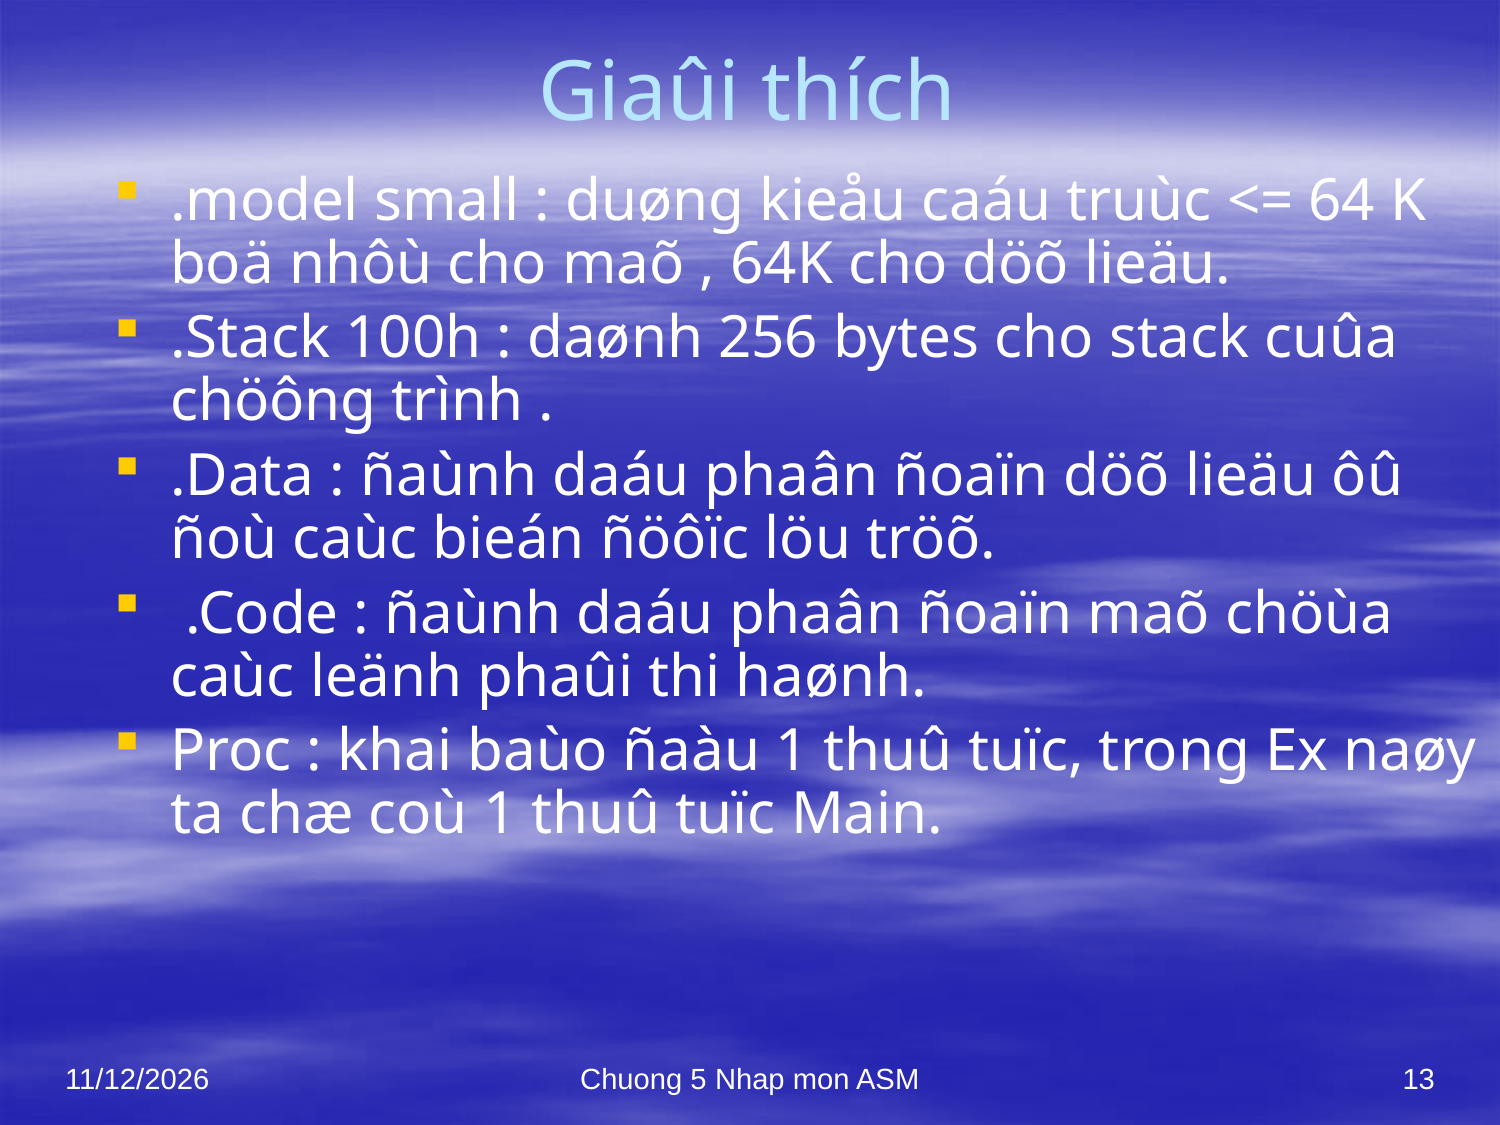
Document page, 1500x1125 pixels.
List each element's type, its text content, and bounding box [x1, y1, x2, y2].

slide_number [50, 1024, 425, 1103]
title Giaûi thích [49, 37, 1446, 138]
footer Chuong 5 Nhap mon ASM [512, 1024, 988, 1103]
slide_number 13 [1074, 1024, 1450, 1103]
list .model small : duøng kieåu caáu truùc <= 64 K boä nhôù cho maõ , 64K cho döõ lieäu. .Stack 100h : daønh 256 bytes cho stack cuûa chöông trình . .Data : ñaùnh daáu phaân ñoaïn döõ lieäu ôû ñoù caùc bieán ñöôïc löu tröõ. .Code : ñaùnh daáu phaân ñoaïn maõ chöùa caùc leänh phaûi thi haønh. Proc : khai baùo ñaàu 1 thuû tuïc, trong Ex naøy ta chæ coù 1 thuû tuïc Main. [98, 162, 1500, 888]
